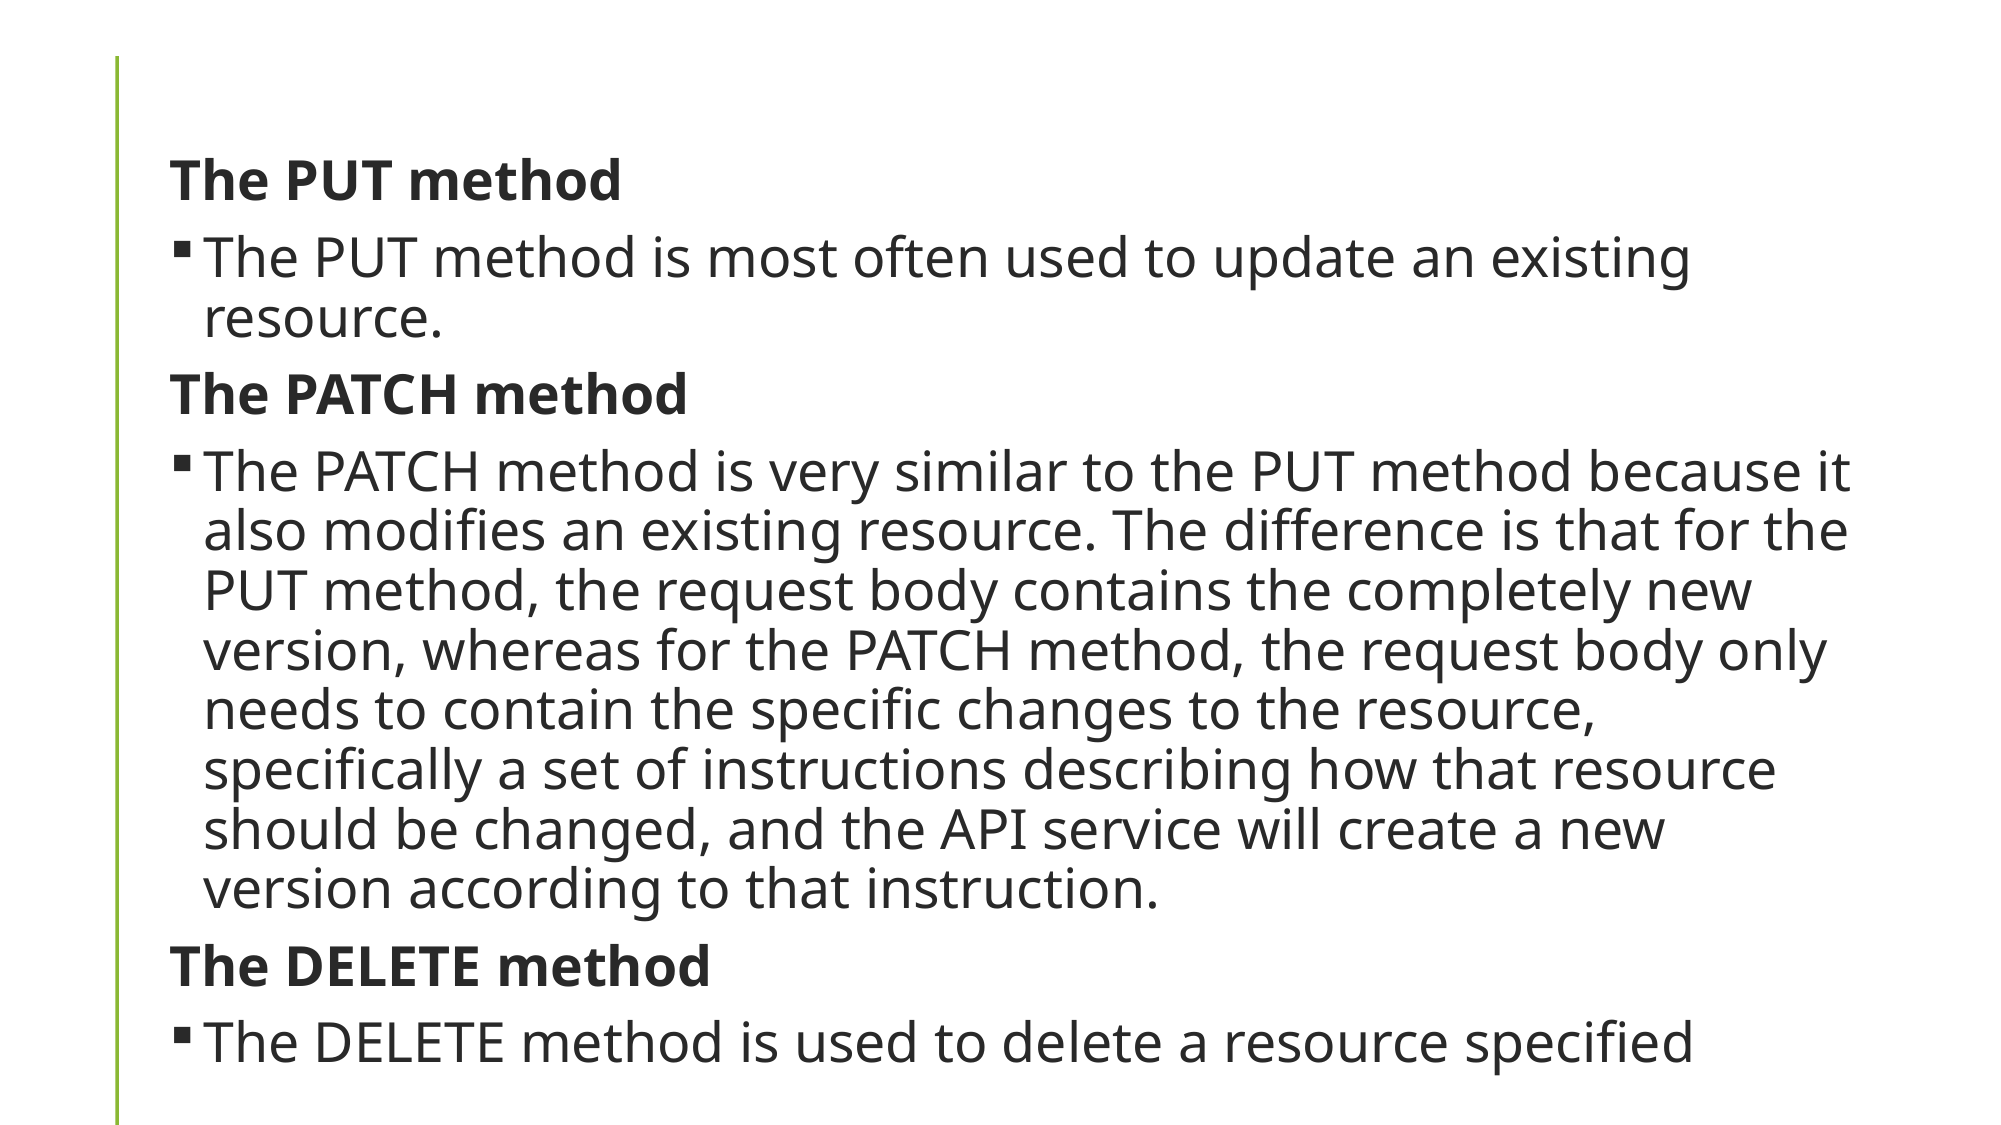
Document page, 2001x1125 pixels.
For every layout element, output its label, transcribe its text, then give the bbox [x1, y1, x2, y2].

list The PUT method The PUT method is most often used to update an existing resource. The PATCH method The PATCH method is very similar to the PUT method because it also modifies an existing resource. The difference is that for the PUT method, the request body contains the completely new version, whereas for the PATCH method, the request body only needs to contain the specific changes to the resource, specifically a set of instructions describing how that resource should be changed, and the API service will create a new version according to that instruction. The DELETE method The DELETE method is used to delete a resource specified [154, 145, 1877, 1086]
